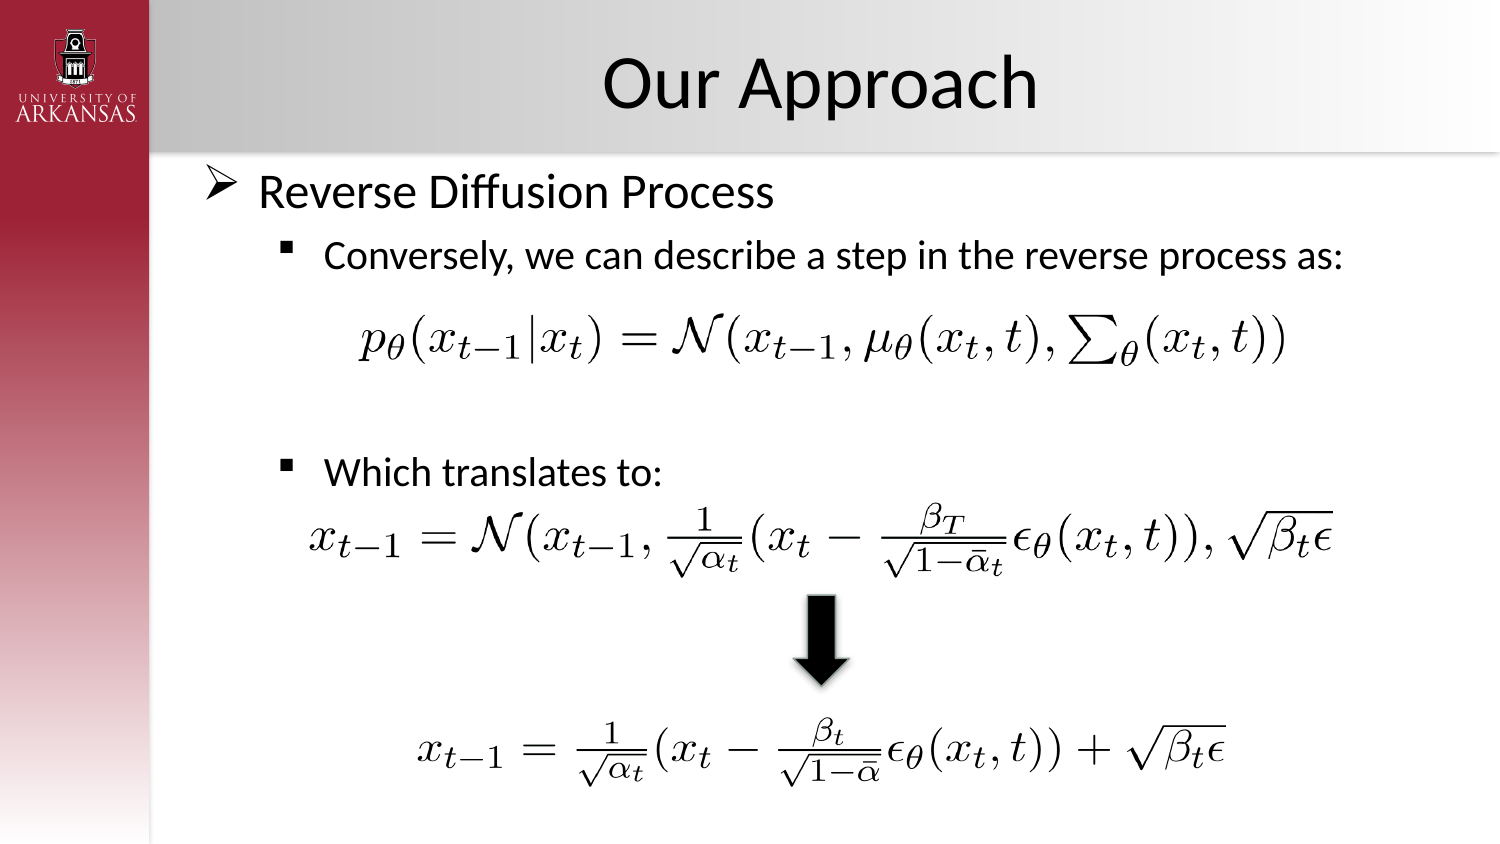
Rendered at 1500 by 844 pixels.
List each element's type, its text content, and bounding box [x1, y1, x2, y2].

picture [309, 502, 1333, 578]
picture [15, 29, 137, 122]
picture [358, 312, 1285, 366]
list Reverse Diffusion Process Conversely, we can describe a step in the reverse process as: Which translates to: [187, 151, 1456, 754]
picture [416, 717, 1226, 787]
text_box [792, 594, 851, 688]
title Our Approach [187, 23, 1456, 132]
